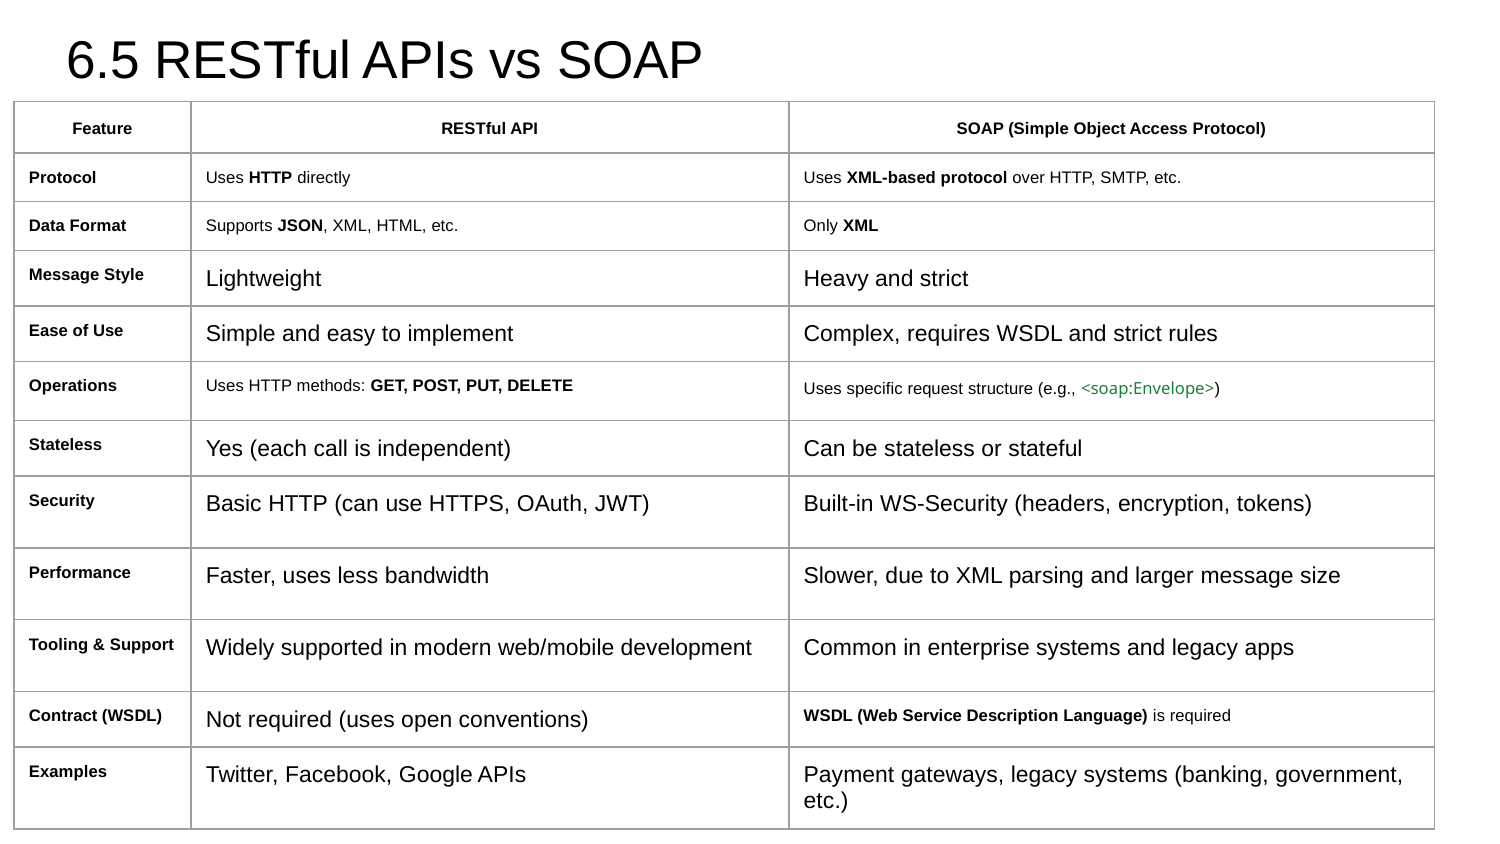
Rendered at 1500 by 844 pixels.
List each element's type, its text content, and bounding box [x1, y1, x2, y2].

table_cell Security [15, 477, 190, 547]
table_cell Simple and easy to implement [192, 307, 788, 361]
table_cell Yes (each call is independent) [192, 421, 788, 475]
table_cell Ease of Use [15, 307, 190, 361]
table_cell Examples [15, 748, 190, 828]
table_cell Performance [15, 549, 190, 619]
table_cell Protocol [15, 154, 190, 201]
table_cell Data Format [15, 202, 190, 250]
table_cell Common in enterprise systems and legacy apps [790, 620, 1434, 691]
table_cell Lightweight [192, 251, 788, 305]
table_cell Complex, requires WSDL and strict rules [790, 307, 1434, 361]
table_header RESTful API [192, 102, 788, 152]
table_cell Built-in WS-Security (headers, encryption, tokens) [790, 477, 1434, 547]
table_cell Twitter, Facebook, Google APIs [192, 748, 788, 828]
table_cell Uses specific request structure (e.g., <soap:Envelope>) [790, 362, 1434, 420]
table_cell Can be stateless or stateful [790, 421, 1434, 475]
table_cell WSDL (Web Service Description Language) is required [790, 692, 1434, 746]
table_cell Heavy and strict [790, 251, 1434, 305]
table_cell Basic HTTP (can use HTTPS, OAuth, JWT) [192, 477, 788, 547]
table_cell Not required (uses open conventions) [192, 692, 788, 746]
title 6.5 RESTful APIs vs SOAP [51, 10, 1449, 105]
table_cell Tooling & Support [15, 620, 190, 691]
table_cell Faster, uses less bandwidth [192, 549, 788, 619]
table_cell Message Style [15, 251, 190, 305]
table_header SOAP (Simple Object Access Protocol) [790, 102, 1434, 152]
table_cell Uses XML-based protocol over HTTP, SMTP, etc. [790, 154, 1434, 201]
table_cell Contract (WSDL) [15, 692, 190, 746]
table_cell Only XML [790, 202, 1434, 250]
table_cell Widely supported in modern web/mobile development [192, 620, 788, 691]
table_cell Uses HTTP directly [192, 154, 788, 201]
table_cell Stateless [15, 421, 190, 475]
table_cell Uses HTTP methods: GET, POST, PUT, DELETE [192, 362, 788, 420]
table_cell Operations [15, 362, 190, 420]
table_cell Payment gateways, legacy systems (banking, government, etc.) [790, 748, 1434, 828]
table_header Feature [15, 102, 190, 152]
table_cell Slower, due to XML parsing and larger message size [790, 549, 1434, 619]
table_cell Supports JSON, XML, HTML, etc. [192, 202, 788, 250]
